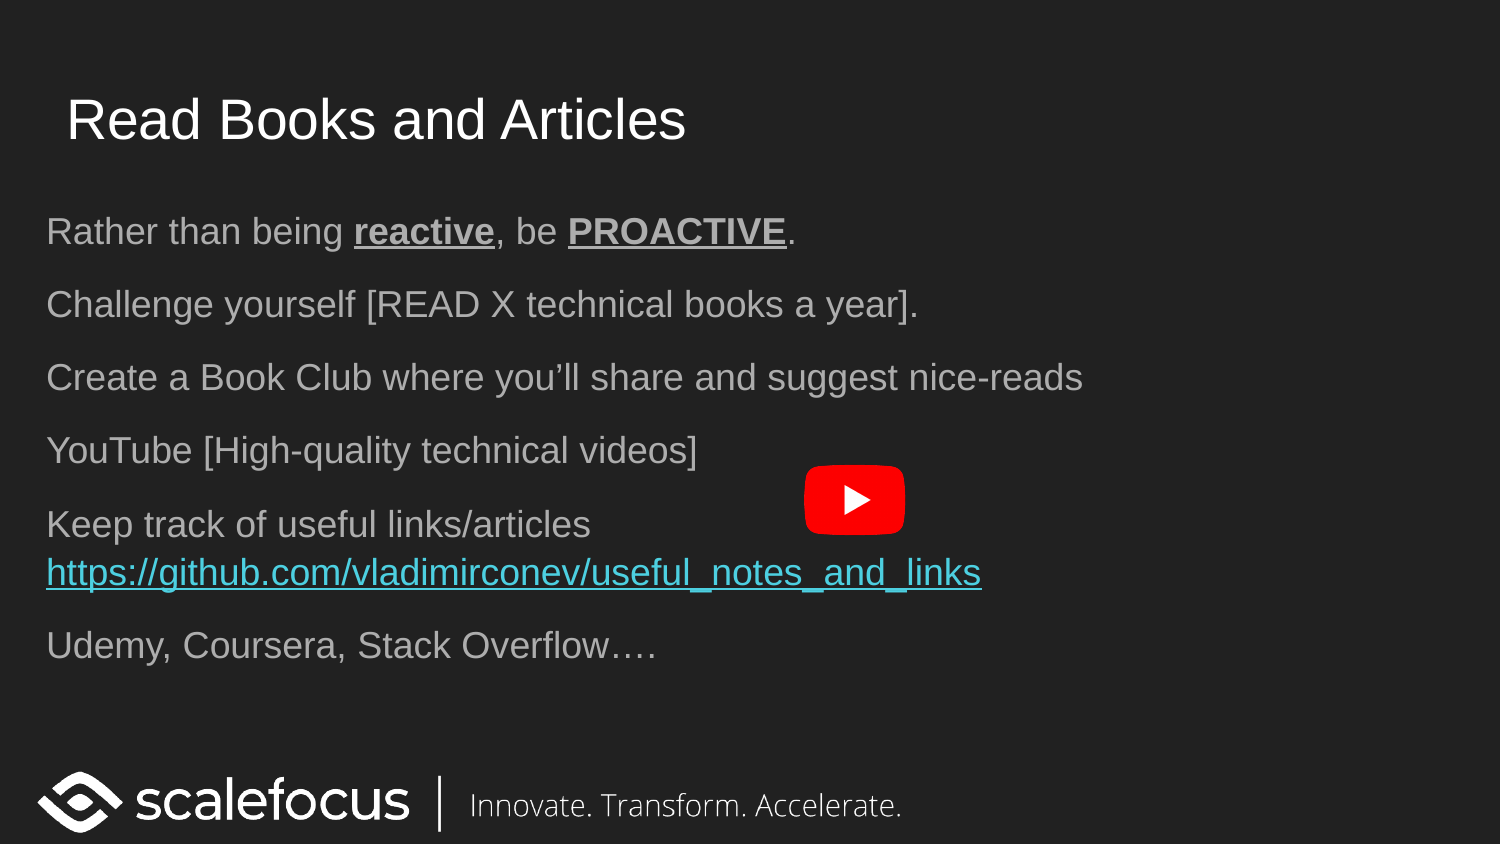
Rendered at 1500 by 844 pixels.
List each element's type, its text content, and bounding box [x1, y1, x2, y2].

list Rather than being reactive, be PROACTIVE. Challenge yourself [READ X technical books a year]. Create a Book Club where you’ll share and suggest nice-reads YouTube [High-quality technical videos] Keep track of useful links/articles https://github.com/vladimirconev/useful_notes_and_links Udemy, Coursera, Stack Overflow…. [31, 189, 1429, 750]
picture [758, 403, 951, 596]
picture [36, 771, 907, 833]
title Read Books and Articles [51, 72, 1449, 167]
